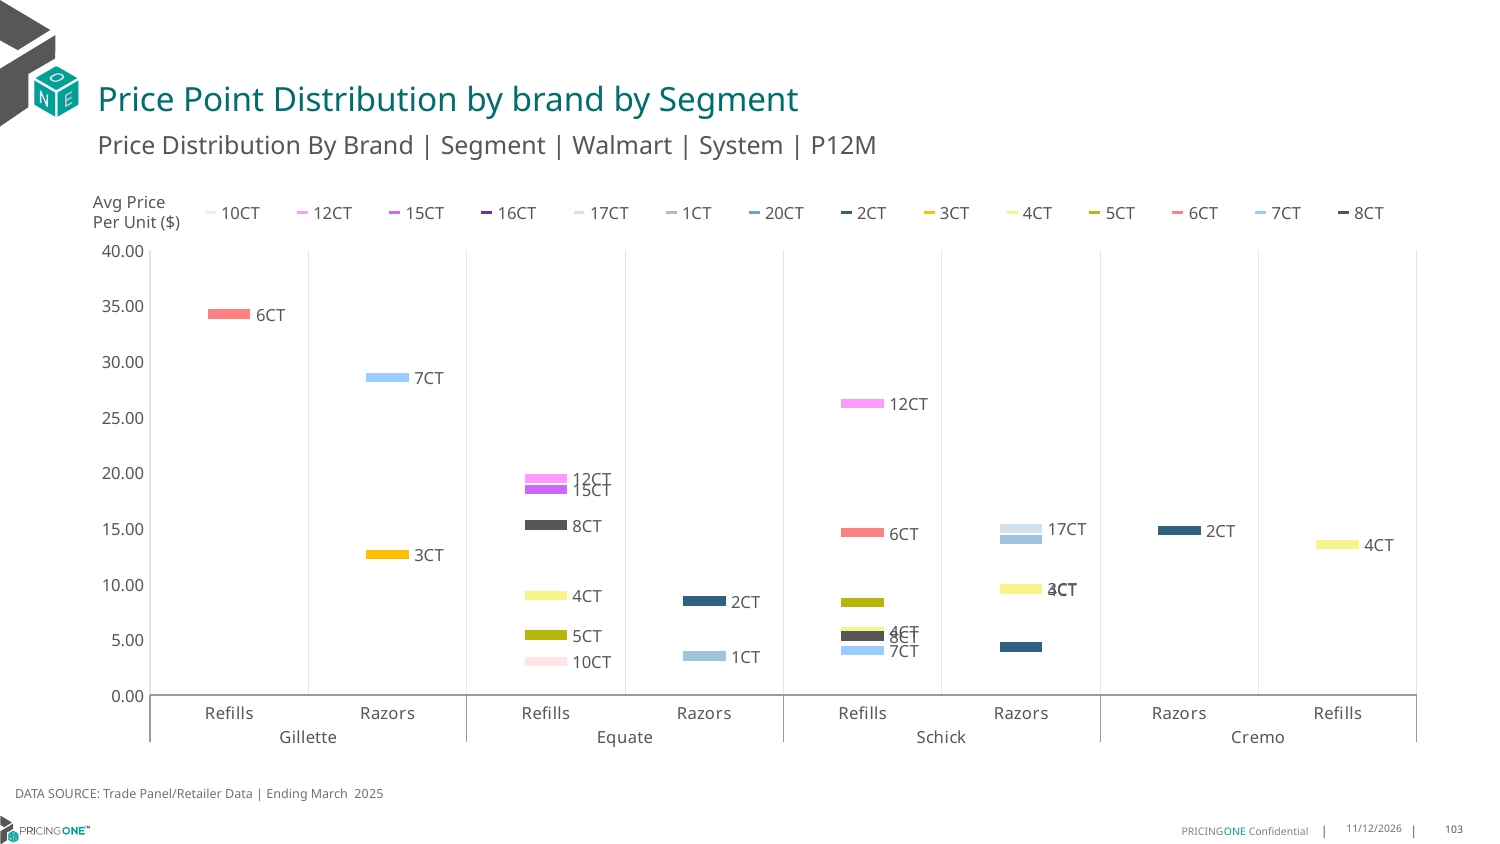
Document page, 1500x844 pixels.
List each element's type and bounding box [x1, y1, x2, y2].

slide_number [1325, 815, 1479, 844]
title [82, 0, 1418, 127]
list [0, 776, 750, 814]
list [82, 127, 1418, 186]
chart [88, 185, 1418, 776]
